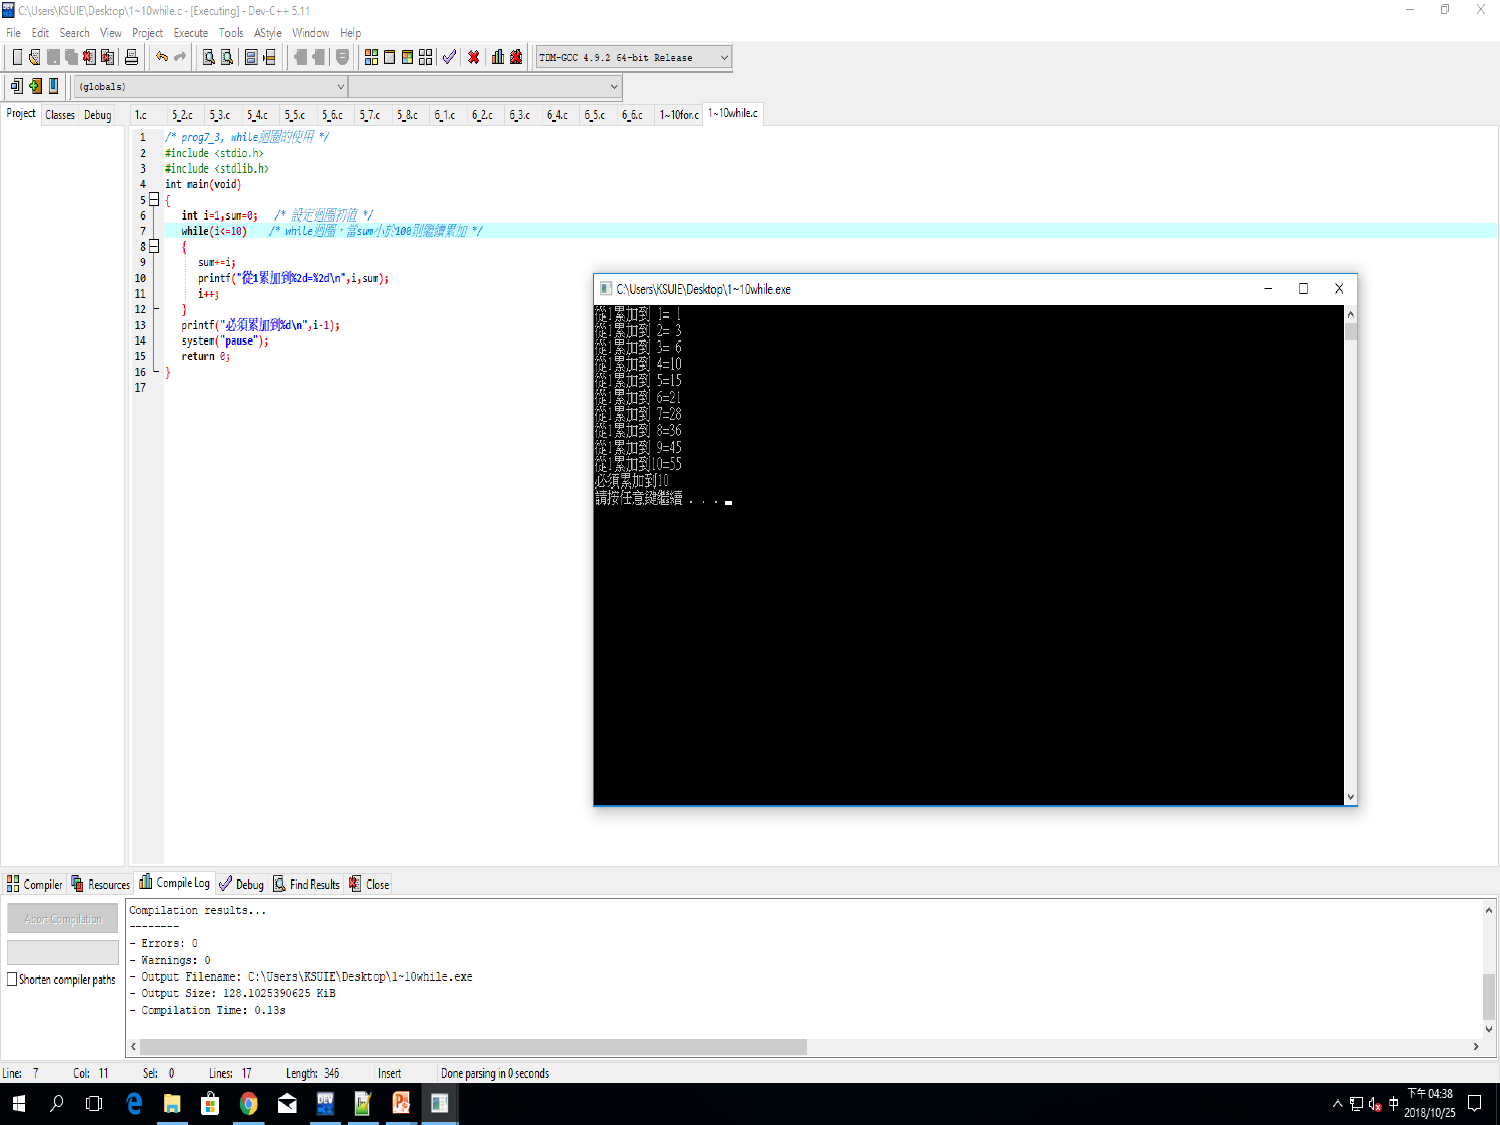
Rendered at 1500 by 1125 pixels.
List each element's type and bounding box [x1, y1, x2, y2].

list [0, 0, 1500, 1125]
